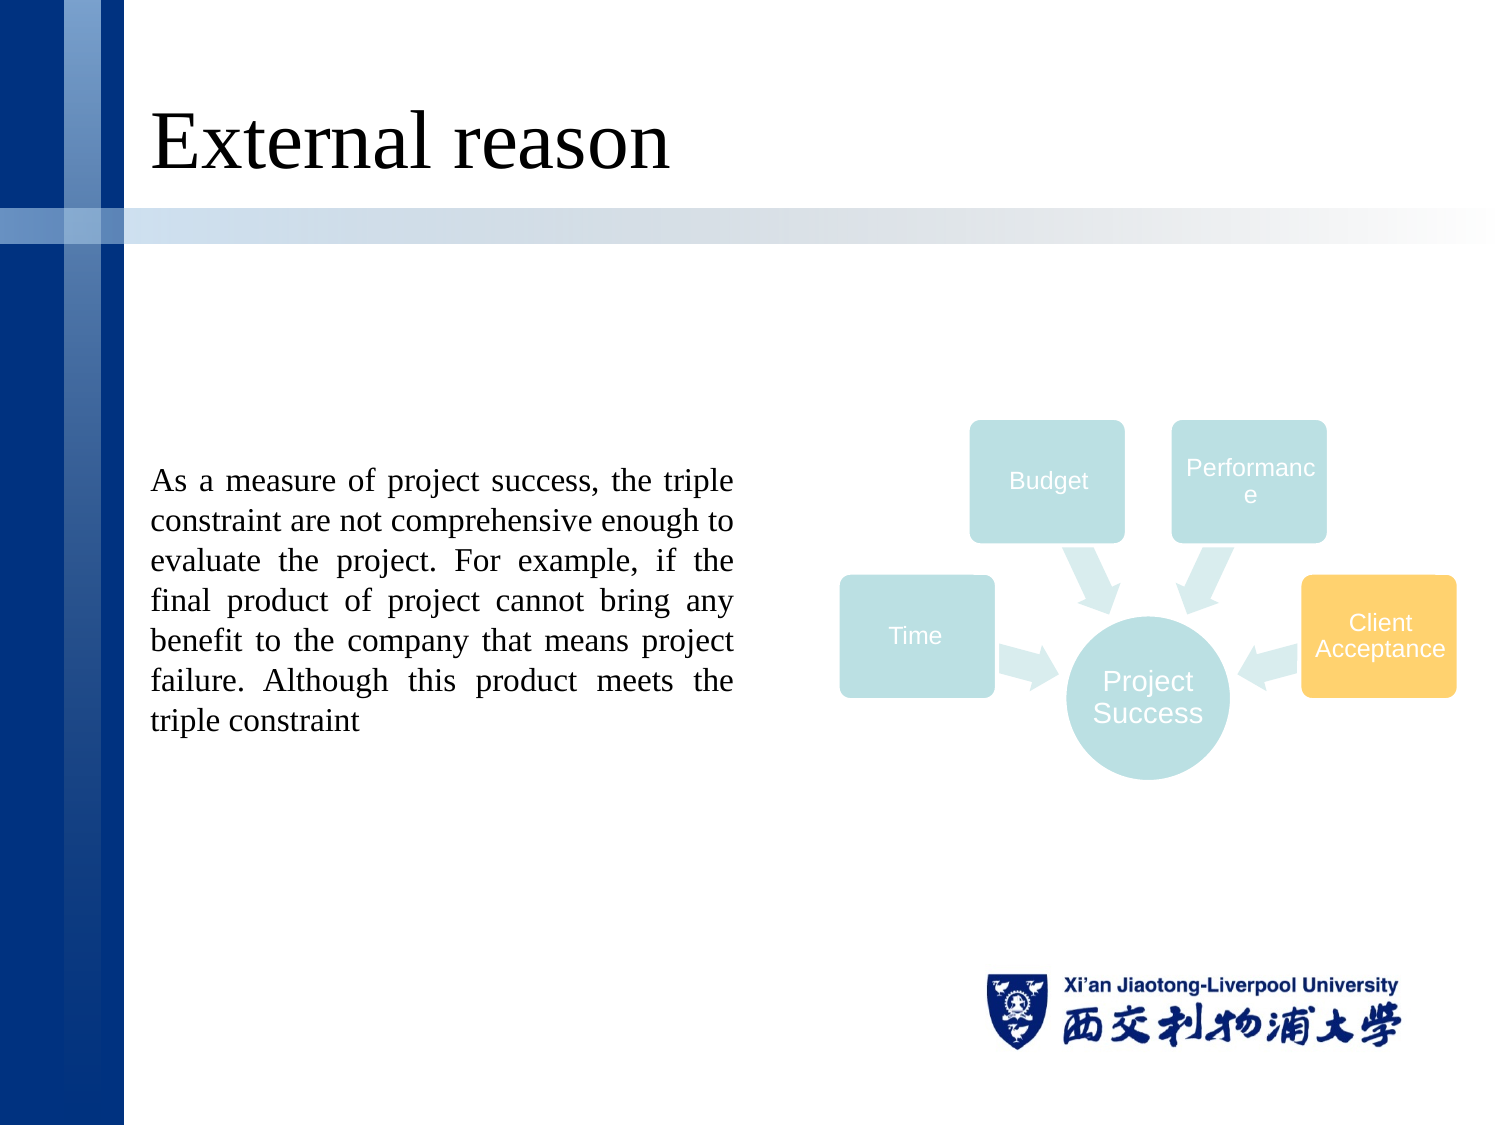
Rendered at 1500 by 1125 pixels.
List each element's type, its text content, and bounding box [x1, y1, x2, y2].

picture [974, 964, 1411, 1058]
title External reason [135, 42, 1459, 193]
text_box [837, 249, 1460, 951]
text_box As a measure of project success, the triple constraint are not comprehensive enough to evaluate the project. For example, if the final product of project cannot bring any benefit to the company that means project failure. Although this product meets the triple constraint [135, 451, 750, 746]
